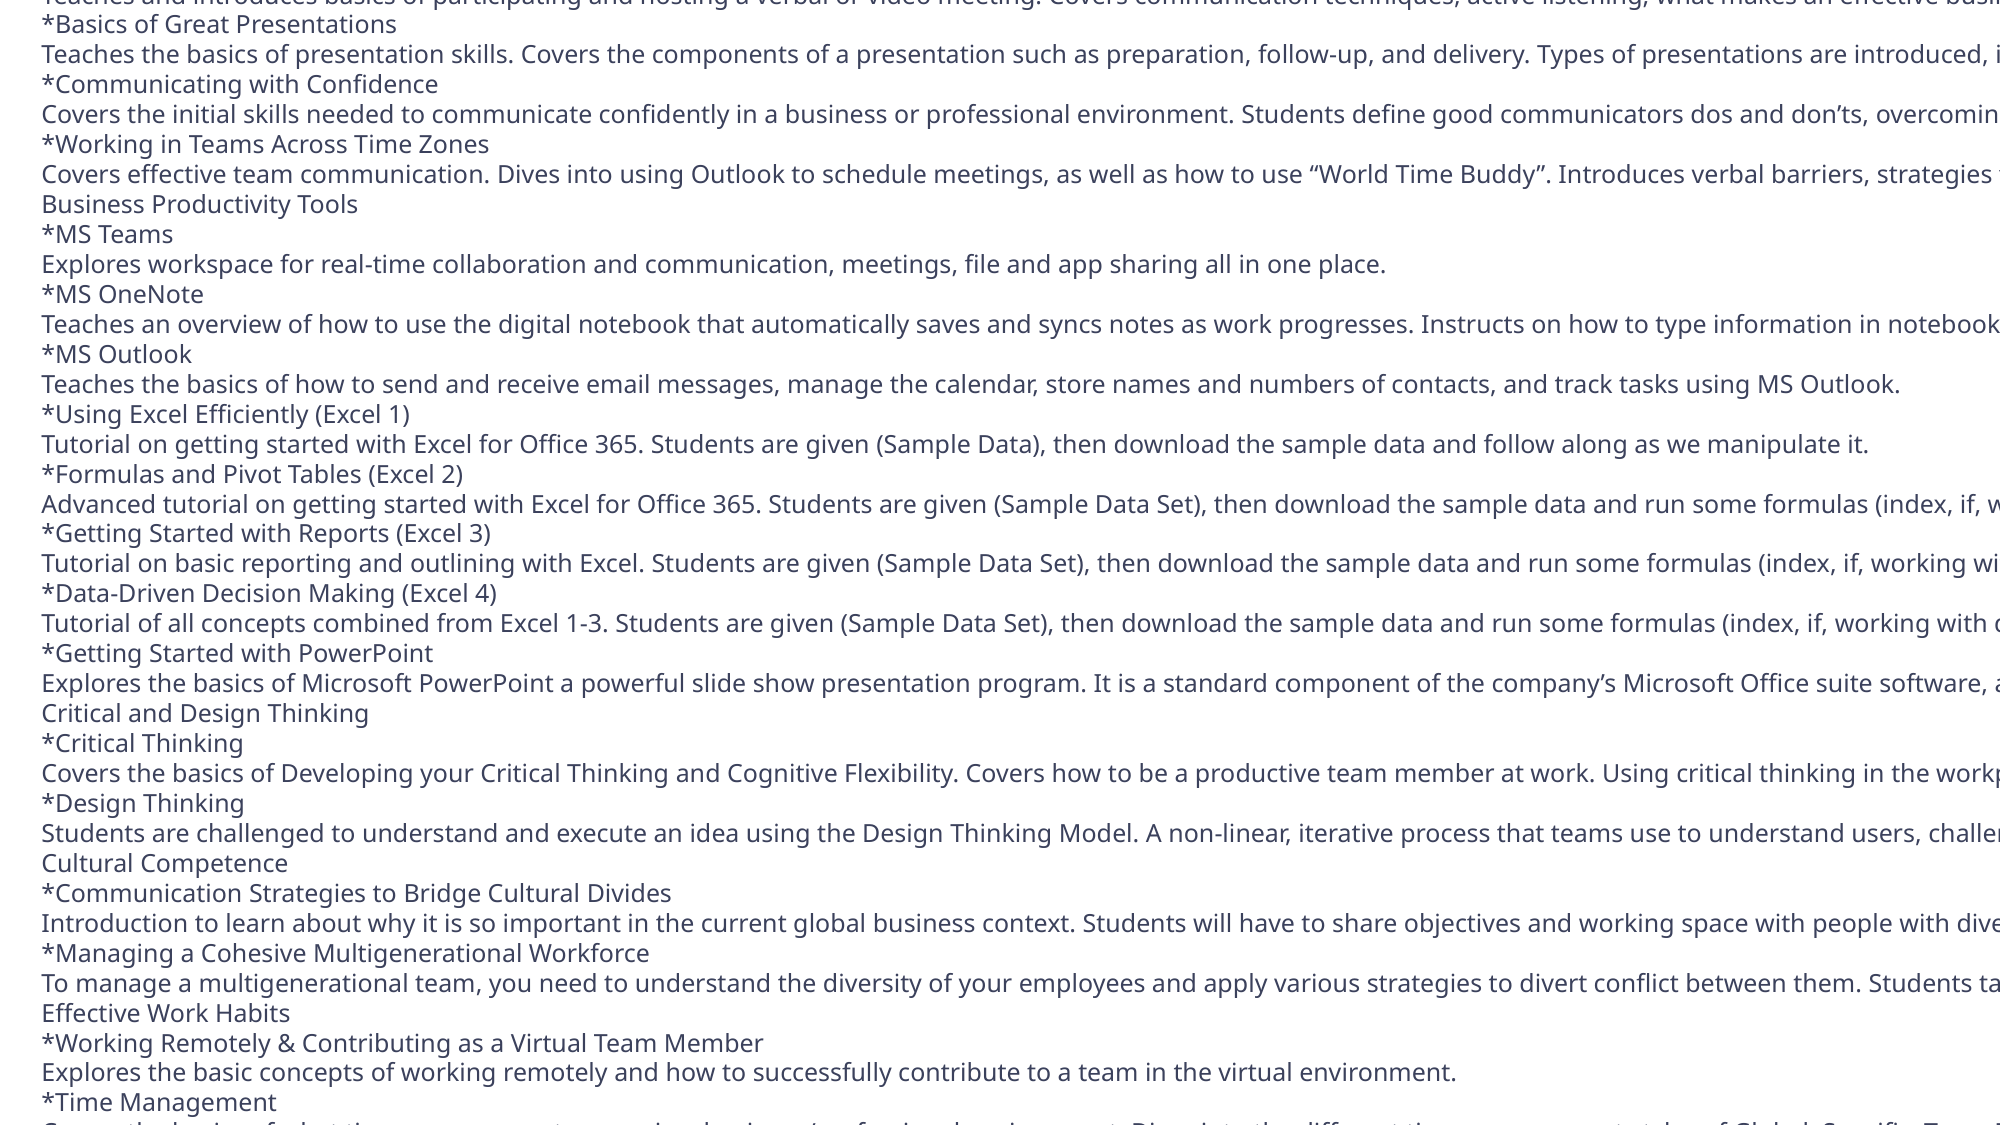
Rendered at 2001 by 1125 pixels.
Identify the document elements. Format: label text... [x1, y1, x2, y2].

text_box HCLTech Apprentice Program IT Essentials Training Awarded to Eshani Shah Issued on Apr 17, 2023 at 10:00 PMIssued on Apr 17, 2023 at 10:00 PM Description: Foundational training for the Rise at HCLTech Apprentice ProgramFoundational training for the Rise at HCLTech Apprentice Program Verified Last verified by Canvas Badges on Apr 18, 2023 Offered by HCLTech EARNING CRITERIA Recipients must complete the earning criteria to earn this badge To earn this badge, learners must complete the following learning topics and earn a minimum of 70% on the topic assessments. Technical Skills Business and IT Foundations *Business Process Management Trainees will develop fundamental skills to identify and categorize business processes. They will use software tools to map and measure performance related to the productivity and efficiency of a business process, as well as using several basic data visualization methods to find, analyze, and corroborate improvements in performance. In addition, the trainees will acquire the knowledge to name the main functional areas of operation used in business, differentiate between a business process and a business function, identify the kinds of data each main functional area produces and needs, define integrated information systems, and explain why they are essential in today’s globally competitive business environment. *Software Development Life Cycle Deepen understanding of software process models, including the ability to compare and contrast models in effort to select and advocate for a model that is advantages for different projects based on the characteristics of given projects. *Computer Fundamentals Through a combination of discussion, demos, and hands-on exercises, the course provides a solid foundation for understanding the basics of hardware, software, and networking. *Programming Basics Students will achieve conceptual understanding of basic code constructs, including basic building blocks of a program, computational thinking, object oriented design, working with data, control structures, functions, and debugging. Students will practice basic problem-solving skills through coding. Linux/Unix Fundamentals Learners will be able to work in a Linux/Unix environment and develop skills in problem solving using this operating system. They will gain confidence in working with software packages and programming languages with Unix as the underlying operating system. Database Design and SQL Learners will understand best practices and design for relational databases and when and how to use SQL to solve problems. The course provides an understanding and the role of databases on the back end, and their use in developing projects for various program languages whether it is full stack development, data science and analysis, software and hardware support, or other areas that use databases. Java Programming Deepen understanding of OOP concepts. Introduction to the JAVA programming language with object-oriented programming principles. Emphasis is placed on event-driven programming methods, including creating and manipulating objects, classes, and using object-oriented tools such as the class debugger. Work with methods, encapsulation, inheritance, and polymorphism. Java Algorithms and Data Structures Deepen understanding of problem-solving abilities through use of relevant data structures and understanding trade-offs of memory usage and run time efficiency. Students use the Java programming language and emphasis is placed on data structures and algorithm efficiency. Front-End Technologies Learn about HTML structure within web pages; explore HTML5 semantic elements; build your own HTML template; create HTML lists, hyperlinks, and add images; build tables; create forms with form examples and HTML tag explanations; add iframes and other HTML elements; create a mini HTML site using only HTML; a thorough introduction to CSS, JavaScript, JavaScript Document Object Model (DOM), JSON, AJAX, and jQuery. DevOps and Agile Through a combination of discussion, demos, and hands-on exercises, the course provides a solid foundation for understanding the tools (concepts, technologies) needed for embracing and implementing a DevOps approach and the elements of an Agile development framework. Professional Skills Communication and Presentation *Business Communication Breakdown of general communications used while working in a business. Introduces concepts of what is expected for communication and the tools needed to communicate for businesses. *Verbal and Video Meetings Teaches and introduces basics of participating and hosting a verbal or video meeting. Covers communication techniques, active listening, what makes an effective business meeting, and what is good face-to-face or video meeting etiquette. *Basics of Great Presentations Teaches the basics of presentation skills. Covers the components of a presentation such as preparation, follow-up, and delivery. Types of presentations are introduced, including outlines, visuals, and practice. Delivery, setup and question, and answer sessions are also discussed. *Communicating with Confidence Covers the initial skills needed to communicate confidently in a business or professional environment. Students define good communicators dos and don’ts, overcoming nervousness, planning what to say, and using their voice. Body language and posture are also explored. *Working in Teams Across Time Zones Covers effective team communication. Dives into using Outlook to schedule meetings, as well as how to use “World Time Buddy”. Introduces verbal barriers, strategies for maintaining open communication, and overcoming barriers to communication in meetings. Business Productivity Tools *MS Teams Explores workspace for real-time collaboration and communication, meetings, file and app sharing all in one place. *MS OneNote Teaches an overview of how to use the digital notebook that automatically saves and syncs notes as work progresses. Instructs on how to type information in notebook or insert it from other apps and web pages. Take handwritten notes or draw ideas. Use highlighting and tags for easy follow-up. *MS Outlook Teaches the basics of how to send and receive email messages, manage the calendar, store names and numbers of contacts, and track tasks using MS Outlook. *Using Excel Efficiently (Excel 1) Tutorial on getting started with Excel for Office 365. Students are given (Sample Data), then download the sample data and follow along as we manipulate it. *Formulas and Pivot Tables (Excel 2) Advanced tutorial on getting started with Excel for Office 365. Students are given (Sample Data Set), then download the sample data and run some formulas (index, if, working with dates). *Getting Started with Reports (Excel 3) Tutorial on basic reporting and outlining with Excel. Students are given (Sample Data Set), then download the sample data and run some formulas (index, if, working with dates). *Data-Driven Decision Making (Excel 4) Tutorial of all concepts combined from Excel 1-3. Students are given (Sample Data Set), then download the sample data and run some formulas (index, if, working with dates). *Getting Started with PowerPoint Explores the basics of Microsoft PowerPoint a powerful slide show presentation program. It is a standard component of the company’s Microsoft Office suite software, and is bundled together with Word, Excel, and other Office productivity tools. The program uses slides to convey information rich in multimedia. Students cover quick start, intro to PowerPoint, slides and layouts, text and tables, pictures and graphics, presenting slideshows, animation, video and audio, and share and co-author. Critical and Design Thinking *Critical Thinking Covers the basics of Developing your Critical Thinking and Cognitive Flexibility. Covers how to be a productive team member at work. Using critical thinking in the workplace means sorting among useful and arbitrary details to come up with a big-picture perspective that leads to an impactful decision or solution to a problem. *Design Thinking Students are challenged to understand and execute an idea using the Design Thinking Model. A non-linear, iterative process that teams use to understand users, challenge assumptions, redefine problems and create innovative solutions to prototype and test. Cultural Competence *Communication Strategies to Bridge Cultural Divides Introduction to learn about why it is so important in the current global business context. Students will have to share objectives and working space with people with diverse cultural backgrounds; effectively handling situations with cultural diversity to improve cross-cultural communication and build rapport. Students will also learn about the misunderstandings and behaviors related to a culture that can hinder good communication and ways to overcome them. *Managing a Cohesive Multigenerational Workforce To manage a multigenerational team, you need to understand the diversity of your employees and apply various strategies to divert conflict between them. Students tap into the potential of this multigenerational diversity, creating a more productive, collaborative, and innovative work environment. They will learn about differences in approaches to work and communication between the main demographic generations. Students will also learn strategies to manage their teams in a way that ensures team members of each generation feel included, respected, and supported. Effective Work Habits *Working Remotely & Contributing as a Virtual Team Member Explores the basic concepts of working remotely and how to successfully contribute to a team in the virtual environment. *Time Management Covers the basics of what time management means in a business/professional environment. Dives into the different time management styles of Global, Specific, Team Player, Independent, Proactive and Reactive Thinkers. Introduces a self-time audit to discuss how time is being spent and covers self-managing. *Taking Ownership Dives into what taking ownership in a professional/business setting is. Students discover why it is important to have and use this skill in a working environment. They are taught that taking ownership is about taking initiative; we take ownership when we believe that taking action is not someone else’s responsibility. Students, as individuals, are accountable for the quality and timeliness of an outcome, even when working with others. *Personal Accountability Dives into what personal accountability at work entails. Accountability in the workplace means that all employees are responsible for their actions, behaviors, performance and decisions. It is also linked to an increase in commitment to work and employee morale, which leads to higher performance. *Setting SMART Goals A SMART goal indicates a specific way to articulate and focus goals. It helps students define exactly what the “future state” looks like and how it will be measured. Shows others how their work “aligns” and relates to the focus of the goal. Students are taught about making their goals Specific, Measurable, Attainable, Realistic, and Time-Bound. Professional Interpersonal Skills *Business Etiquette Introduction into the behaviors and important things needed to be successful in a professional environment. This topic covers: being on time, recognizing your team, dressing appropriately, respect of shared spaces, build emotional intelligence, email and team communication etiquette, phone etiquette, and video etiquette. *Empathy, Sympathy, and Positivity Students are challenged to break down and understand the difference of sympathy versus empathy so they can make informed decisions and practice positivity at work. Sympathy involves understanding from your own perspective. Empathy involves putting yourself in the other person’s shoes and understanding WHY they may have these particular feelings. In becoming aware of the root cause of why a person feels the way they do, students will better understand healthier options that will foster better working relationship. [41, 0, 2000, 1125]
